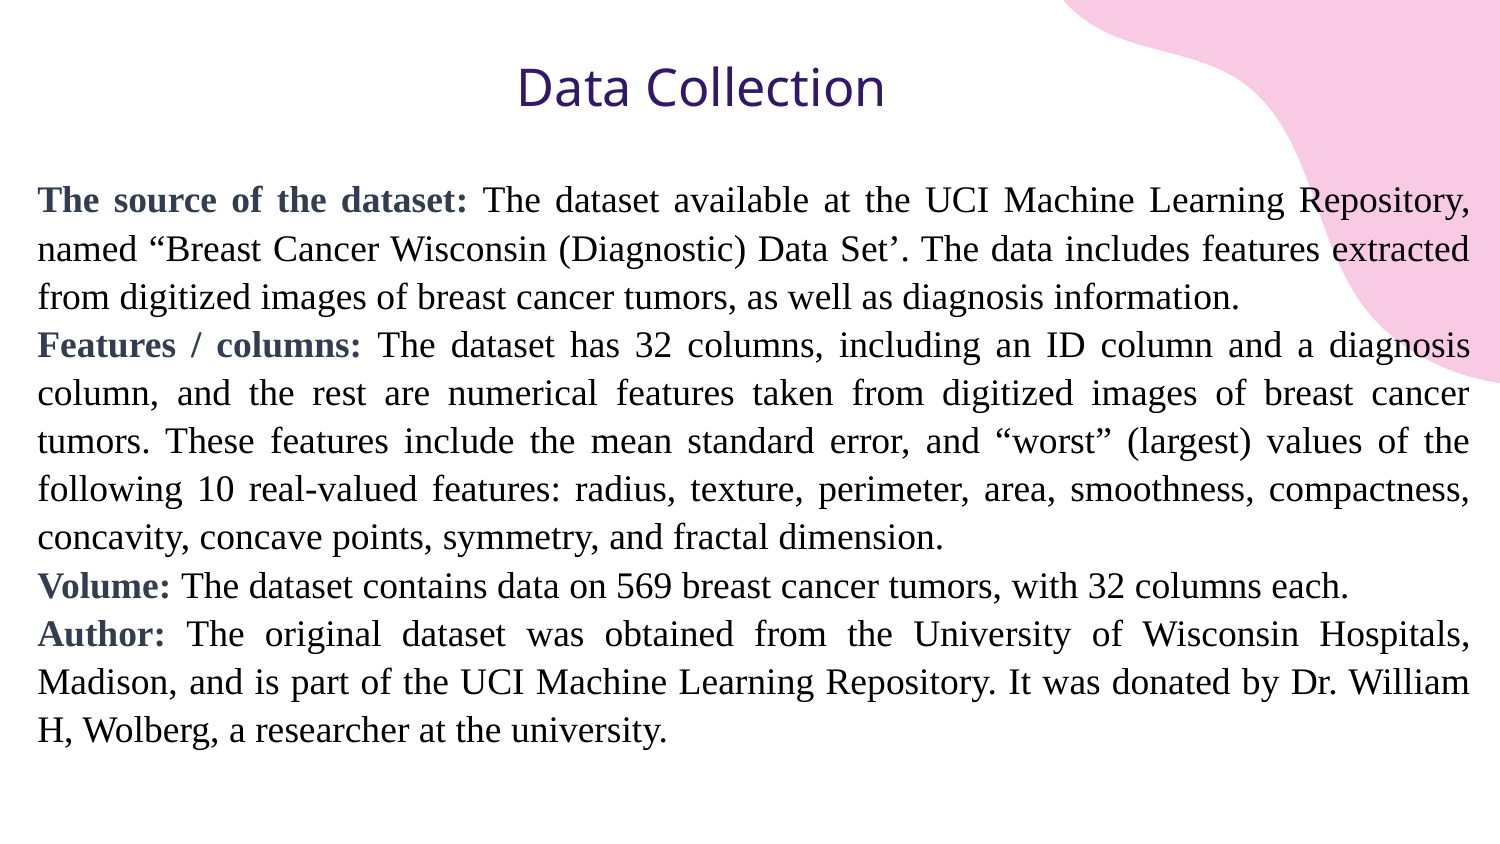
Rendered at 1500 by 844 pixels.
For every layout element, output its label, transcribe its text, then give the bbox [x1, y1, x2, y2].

text_box The source of the dataset: The dataset available at the UCI Machine Learning Repository, named “Breast Cancer Wisconsin (Diagnostic) Data Set’. The data includes features extracted from digitized images of breast cancer tumors, as well as diagnosis information. Features / columns: The dataset has 32 columns, including an ID column and a diagnosis column, and the rest are numerical features taken from digitized images of breast cancer tumors. These features include the mean standard error, and “worst” (largest) values of the following 10 real-valued features: radius, texture, perimeter, area, smoothness, compactness, concavity, concave points, symmetry, and fractal dimension. Volume: The dataset contains data on 569 breast cancer tumors, with 32 columns each. Author: The original dataset was obtained from the University of Wisconsin Hospitals, Madison, and is part of the UCI Machine Learning Repository. It was donated by Dr. William H, Wolberg, a researcher at the university. [22, 165, 1487, 838]
title Data Collection [156, 39, 1262, 134]
